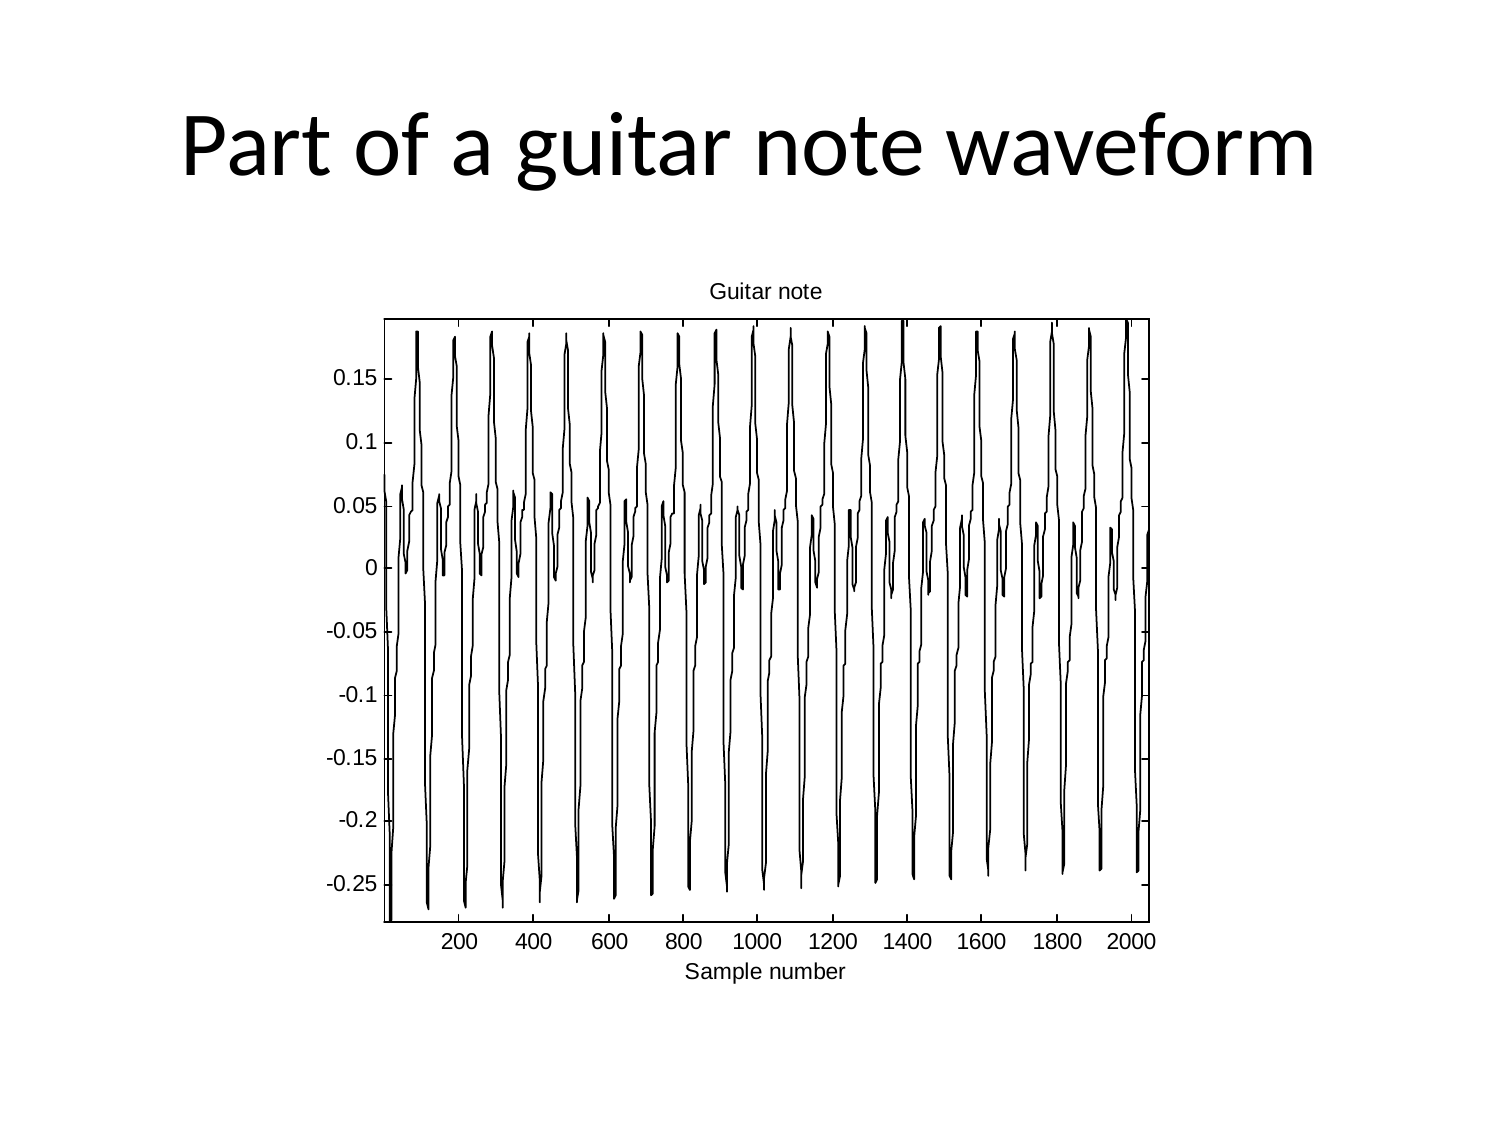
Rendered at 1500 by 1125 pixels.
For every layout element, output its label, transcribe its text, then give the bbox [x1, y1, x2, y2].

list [255, 262, 1245, 1006]
title Part of a guitar note waveform [75, 45, 1425, 233]
